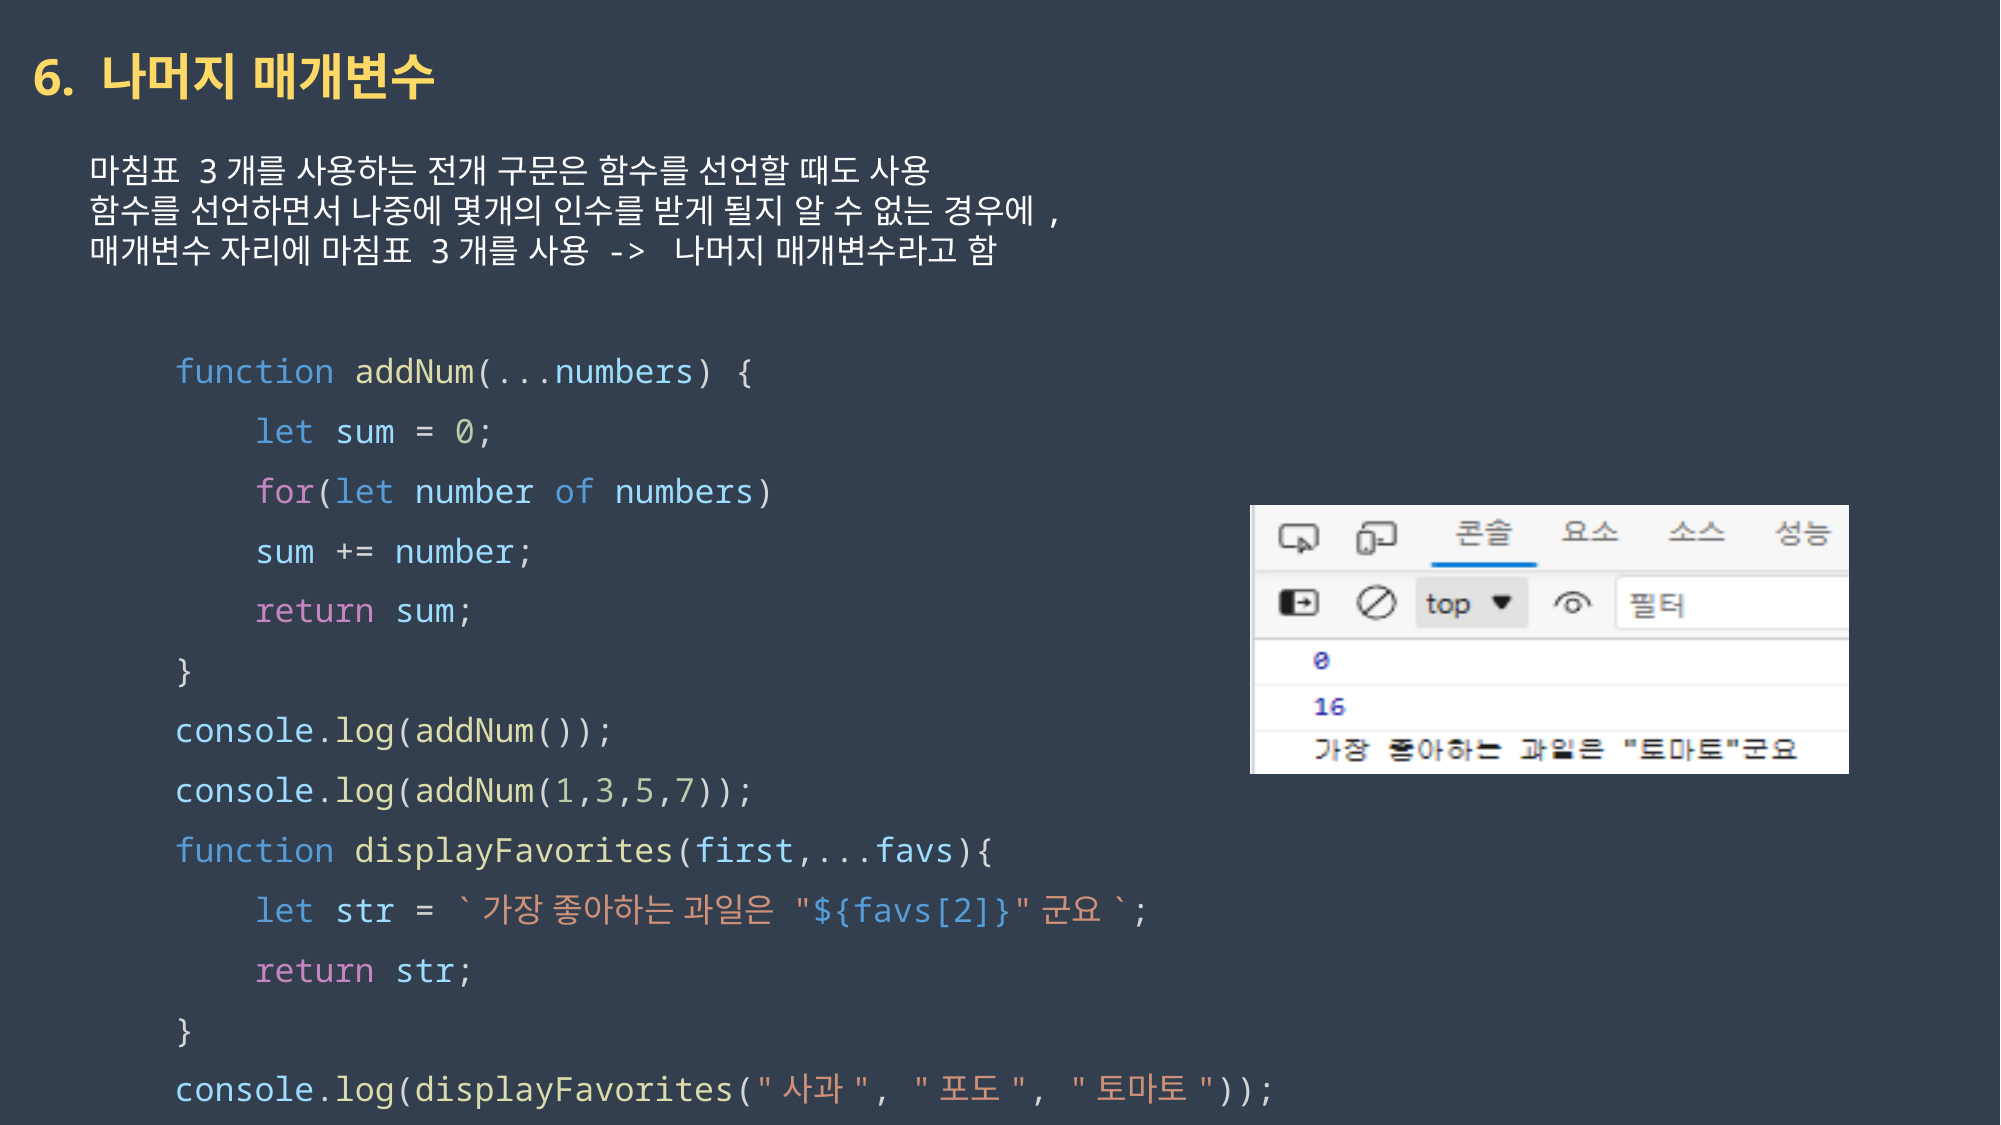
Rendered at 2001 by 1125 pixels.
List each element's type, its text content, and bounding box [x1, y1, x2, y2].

text_box [0, 0, 2000, 143]
text_box 6. 나머지 매개변수 [18, 38, 1985, 113]
picture [1250, 505, 1849, 774]
text_box 마침표 3개를 사용하는 전개 구문은 함수를 선언할 때도 사용 함수를 선언하면서 나중에 몇개의 인수를 받게 될지 알 수 없는 경우에, 매개변수 자리에 마침표 3개를 사용 -> 나머지 매개변수라고 함 function addNum(...numbers) { let sum = 0; for(let number of numbers) sum += number; return sum; } console.log(addNum()); console.log(addNum(1,3,5,7)); function displayFavorites(first,...favs){ let str = `가장 좋아하는 과일은 "${favs[2]}"군요`; return str; } console.log(displayFavorites("사과", "포도", "토마토")); [0, 143, 2000, 1125]
